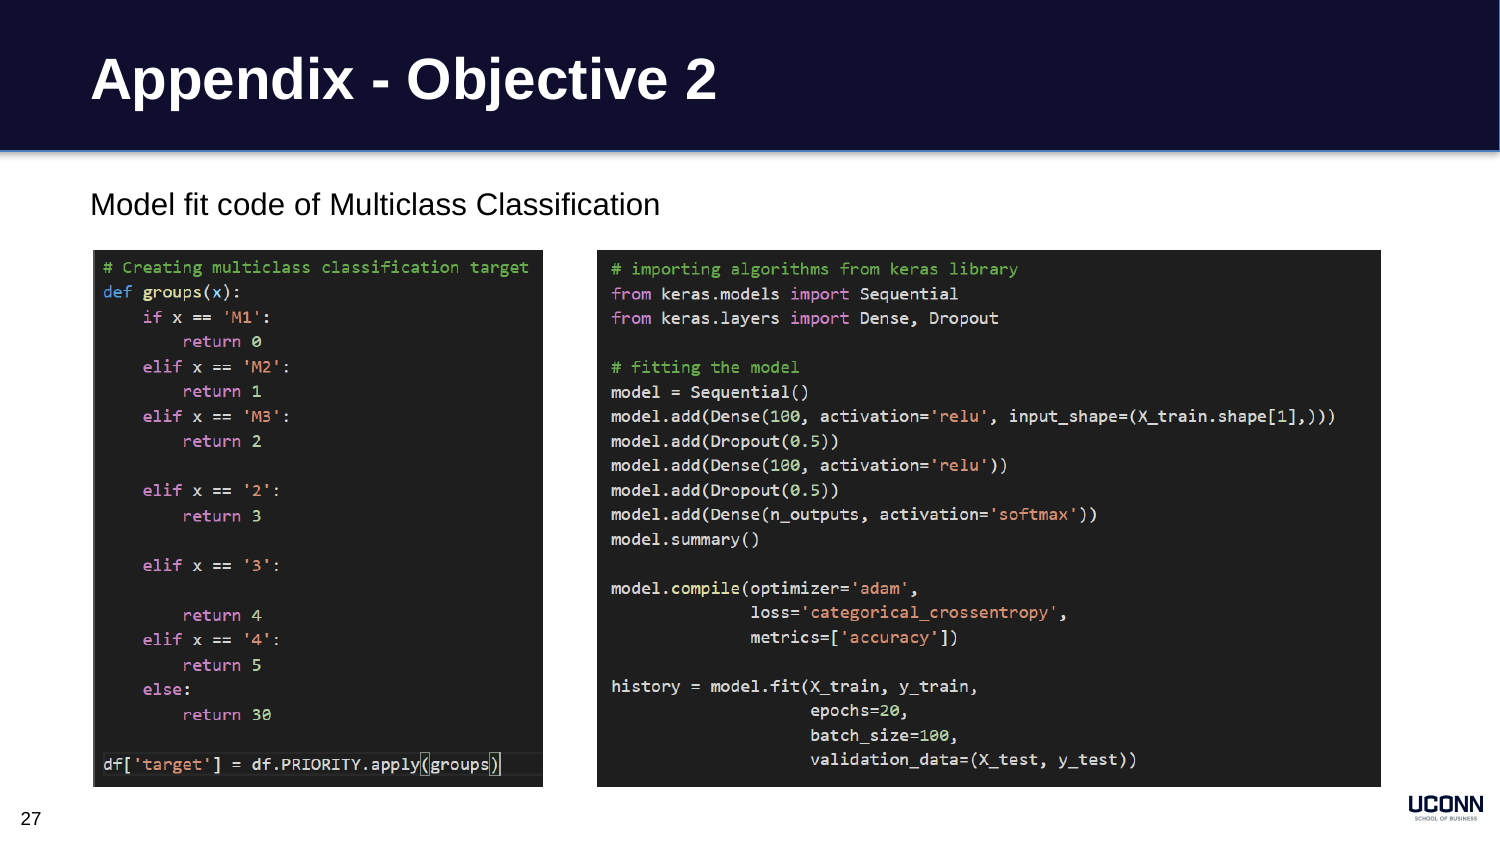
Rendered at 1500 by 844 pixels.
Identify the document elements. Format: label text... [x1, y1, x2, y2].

picture [1407, 787, 1484, 829]
picture [597, 250, 1381, 787]
picture [93, 250, 543, 787]
slide_number 27 [5, 797, 58, 838]
title Appendix - Objective 2 [75, 33, 1450, 198]
text_box Model fit code of Multiclass Classification [74, 168, 1398, 274]
